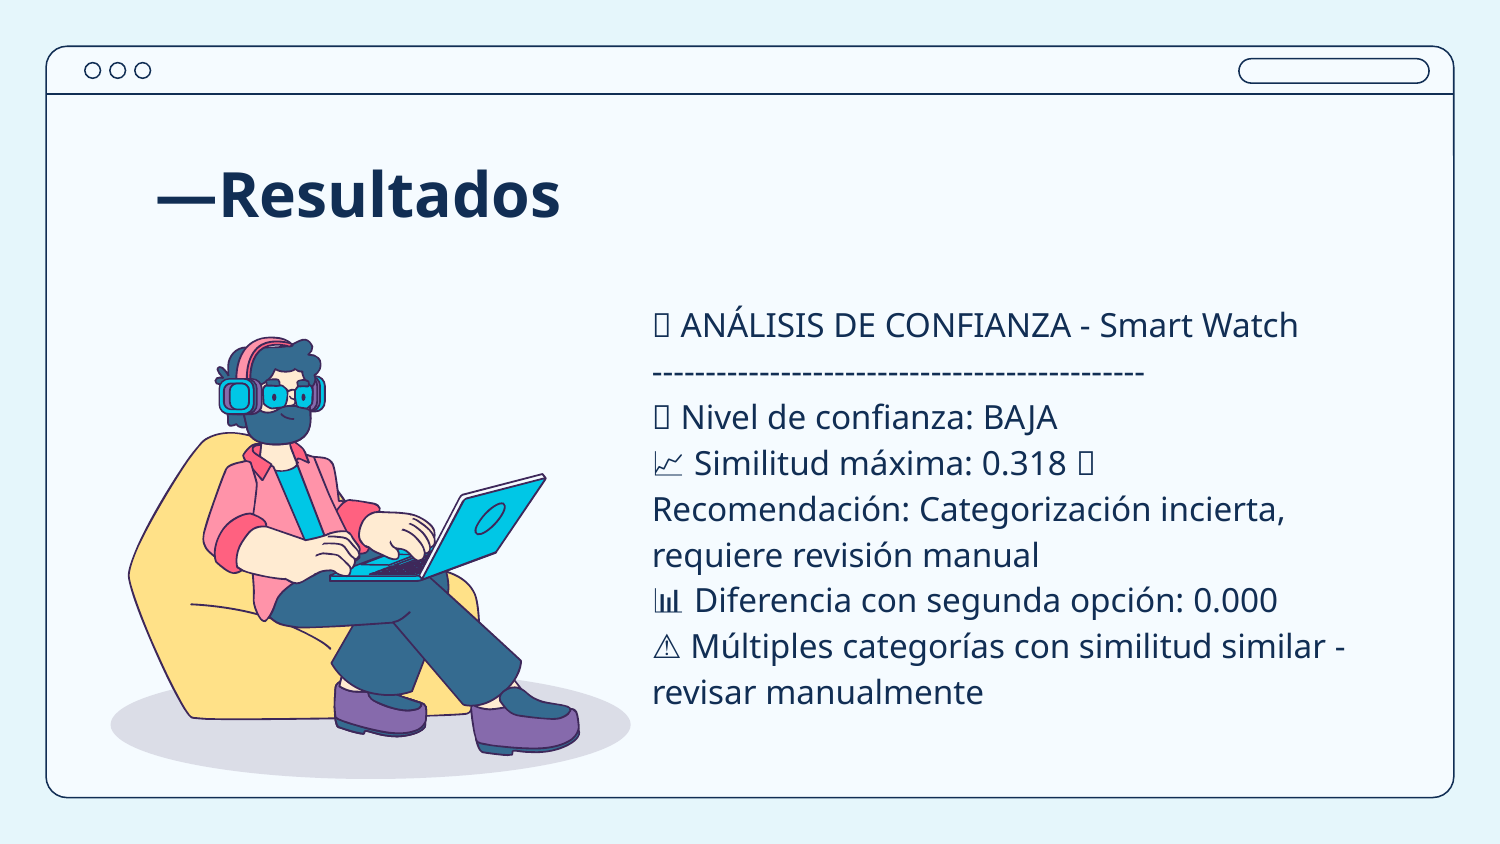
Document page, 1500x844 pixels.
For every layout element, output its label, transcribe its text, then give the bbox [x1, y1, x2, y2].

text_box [110, 336, 631, 780]
subtitle 🎯 ANÁLISIS DE CONFIANZA - Smart Watch ---------------------------------------------- 🔴 Nivel de confianza: BAJA 📈 Similitud máxima: 0.318 💡 Recomendación: Categorización incierta, requiere revisión manual 📊 Diferencia con segunda opción: 0.000 ⚠️ Múltiples categorías con similitud similar - revisar manualmente [636, 150, 1383, 727]
title —Resultados [140, 128, 615, 216]
